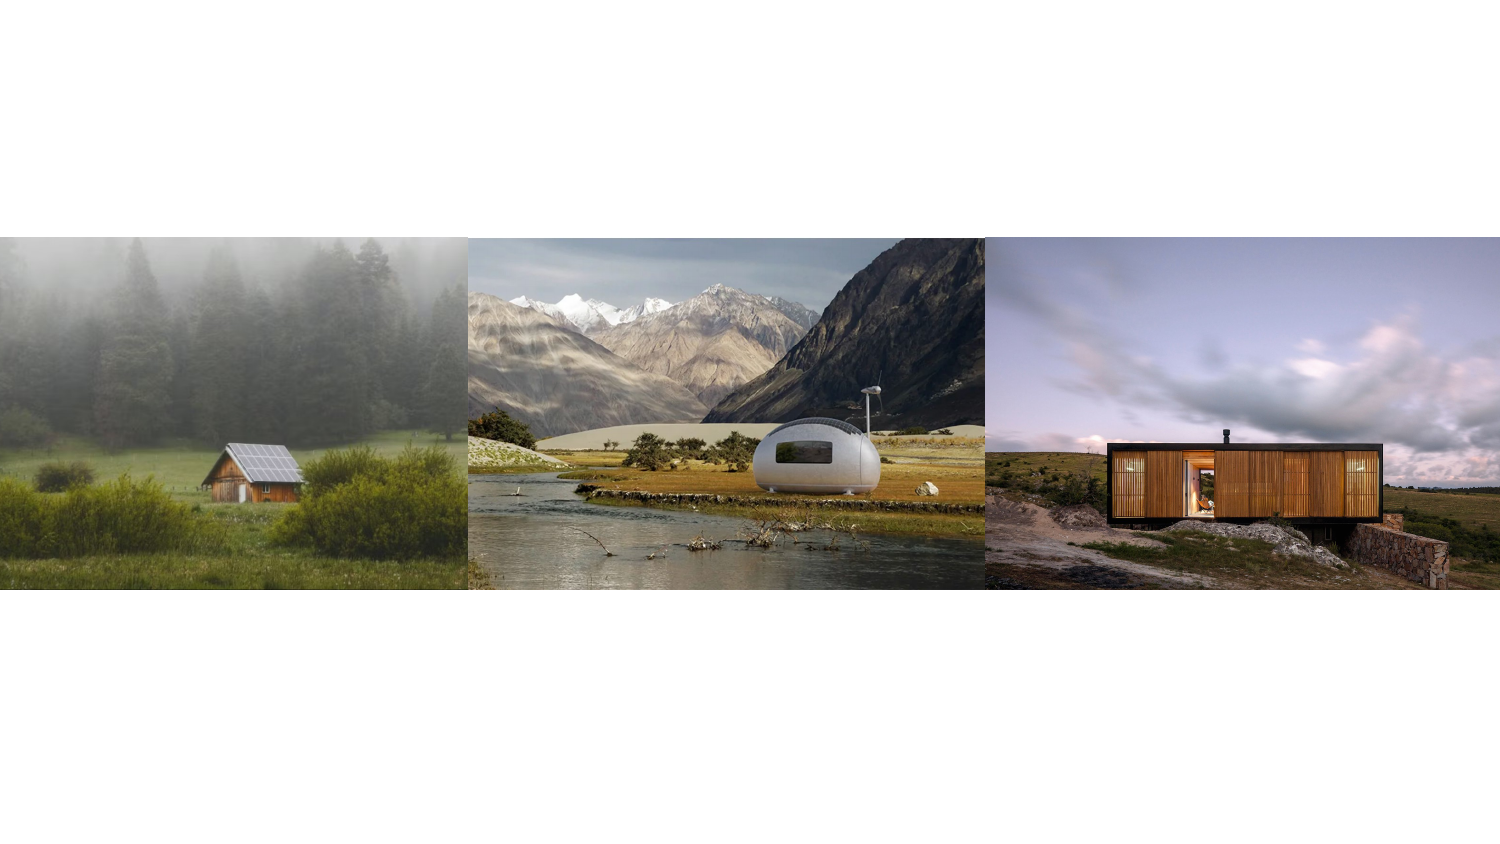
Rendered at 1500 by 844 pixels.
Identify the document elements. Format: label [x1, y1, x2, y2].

picture [0, 237, 1500, 590]
